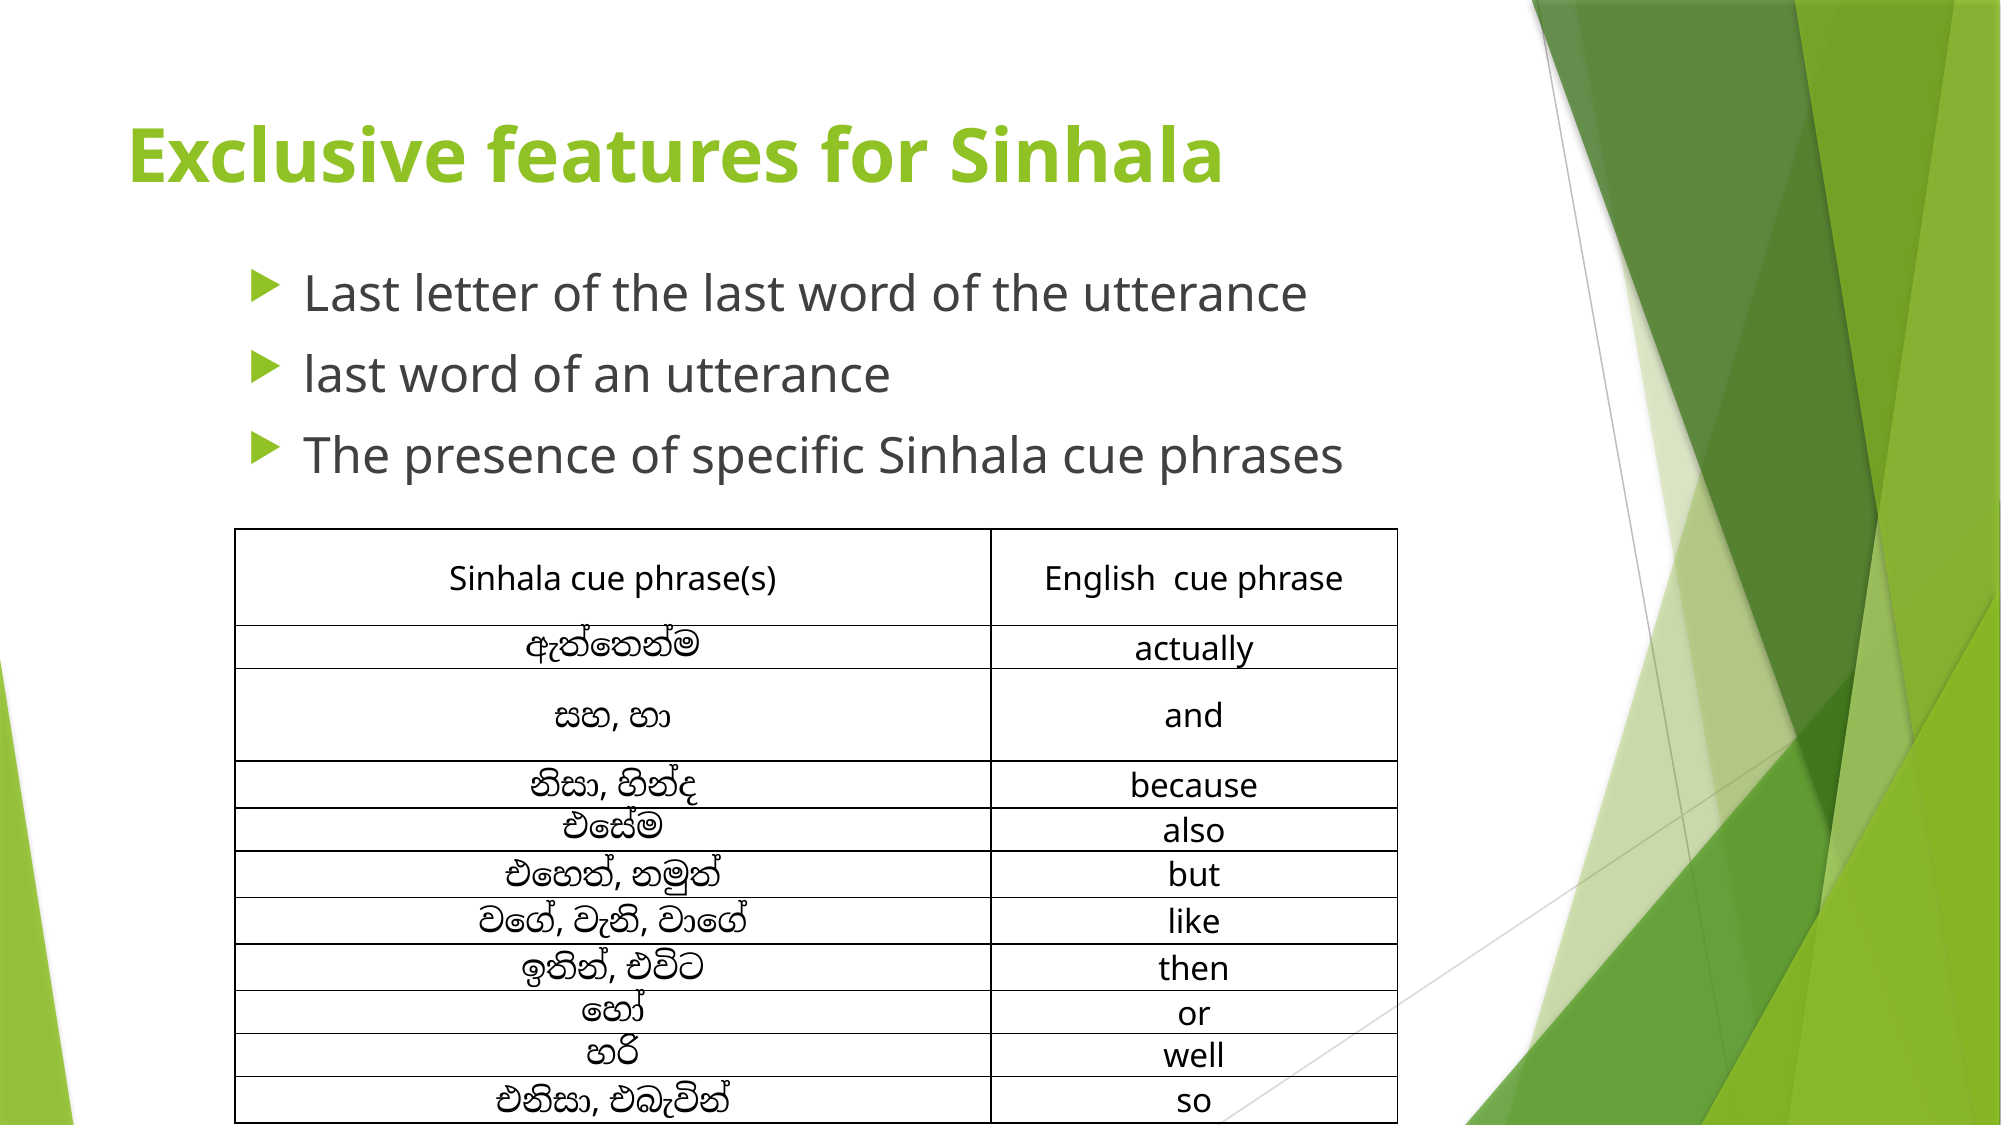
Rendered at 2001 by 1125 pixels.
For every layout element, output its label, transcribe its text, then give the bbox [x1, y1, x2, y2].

table_cell එහෙත්, නමුත් [236, 852, 990, 897]
table_cell so [992, 1077, 1397, 1122]
table_cell because [992, 762, 1397, 807]
table_cell ඉතින්, එවිට [236, 945, 990, 990]
table_cell actually [992, 626, 1397, 668]
table_cell well [992, 1034, 1397, 1076]
table_cell සහ, හා [236, 669, 990, 760]
table_cell එනිසා, එබැවින් [236, 1077, 990, 1122]
table_cell ඇත්තෙන්ම [236, 626, 990, 668]
table_cell and [992, 669, 1397, 760]
table_header Sinhala cue phrase(s) [236, 530, 990, 625]
table_cell හරි [236, 1034, 990, 1076]
table_cell එසේම [236, 809, 990, 850]
table_header English cue phrase [992, 530, 1397, 625]
list Last letter of the last word of the utterance last word of an utterance The presence of specific Sinhala cue phrases [232, 253, 1583, 554]
table_cell like [992, 898, 1397, 943]
table_cell but [992, 852, 1397, 897]
table_cell නිසා, හින්ද [236, 762, 990, 807]
table_cell then [992, 945, 1397, 990]
table_cell හෝ [236, 991, 990, 1033]
table_cell or [992, 991, 1397, 1033]
title Exclusive features for Sinhala [111, 99, 1522, 317]
table_cell also [992, 809, 1397, 850]
table_cell වගේ, වැනි, වාගේ [236, 898, 990, 943]
